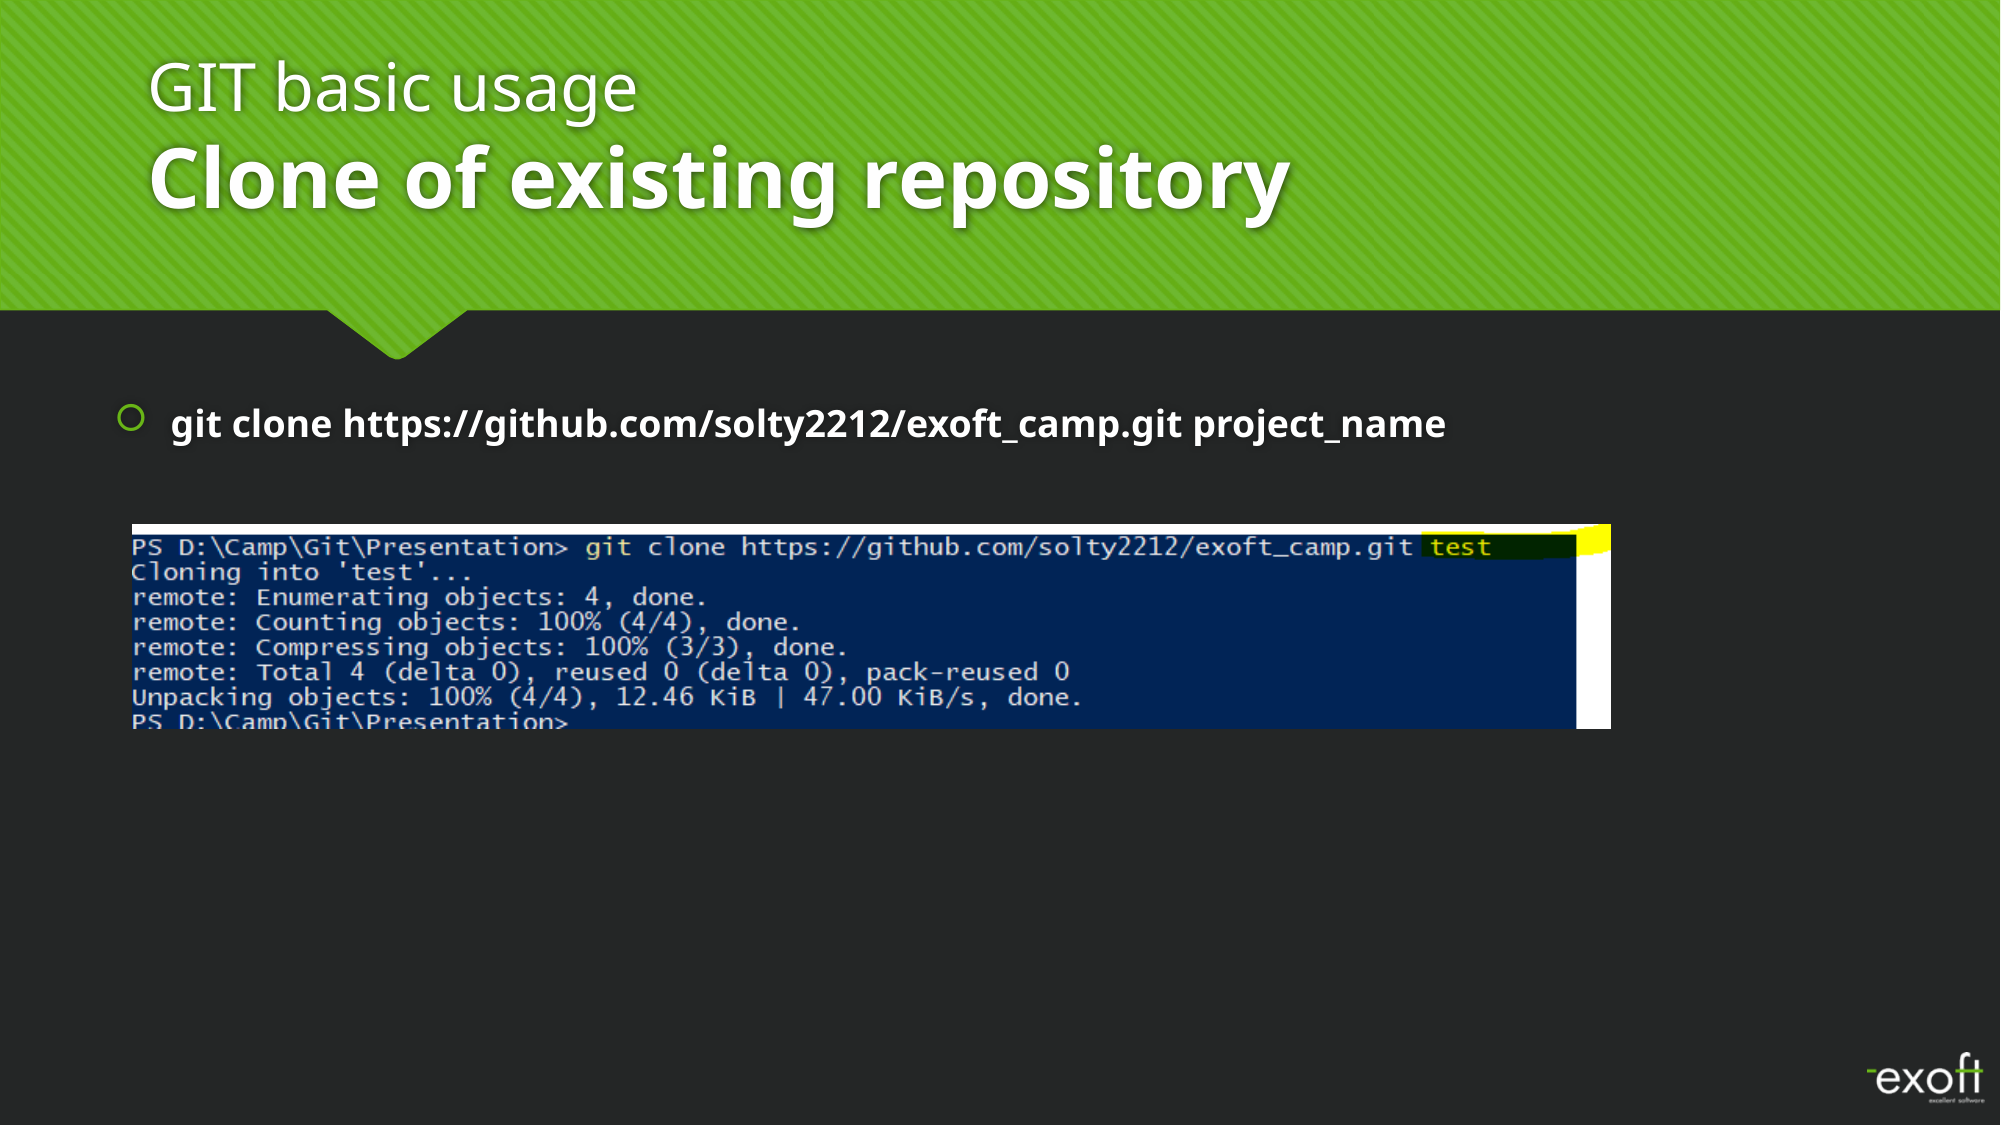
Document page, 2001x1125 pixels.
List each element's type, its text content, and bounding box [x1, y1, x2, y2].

picture [132, 523, 1612, 730]
title GIT basic usage Clone of existing repository [132, 73, 1868, 233]
text_box git clone https://github.com/solty2212/exoft_camp.git project_name [99, 387, 1834, 459]
picture [1866, 1052, 1986, 1106]
